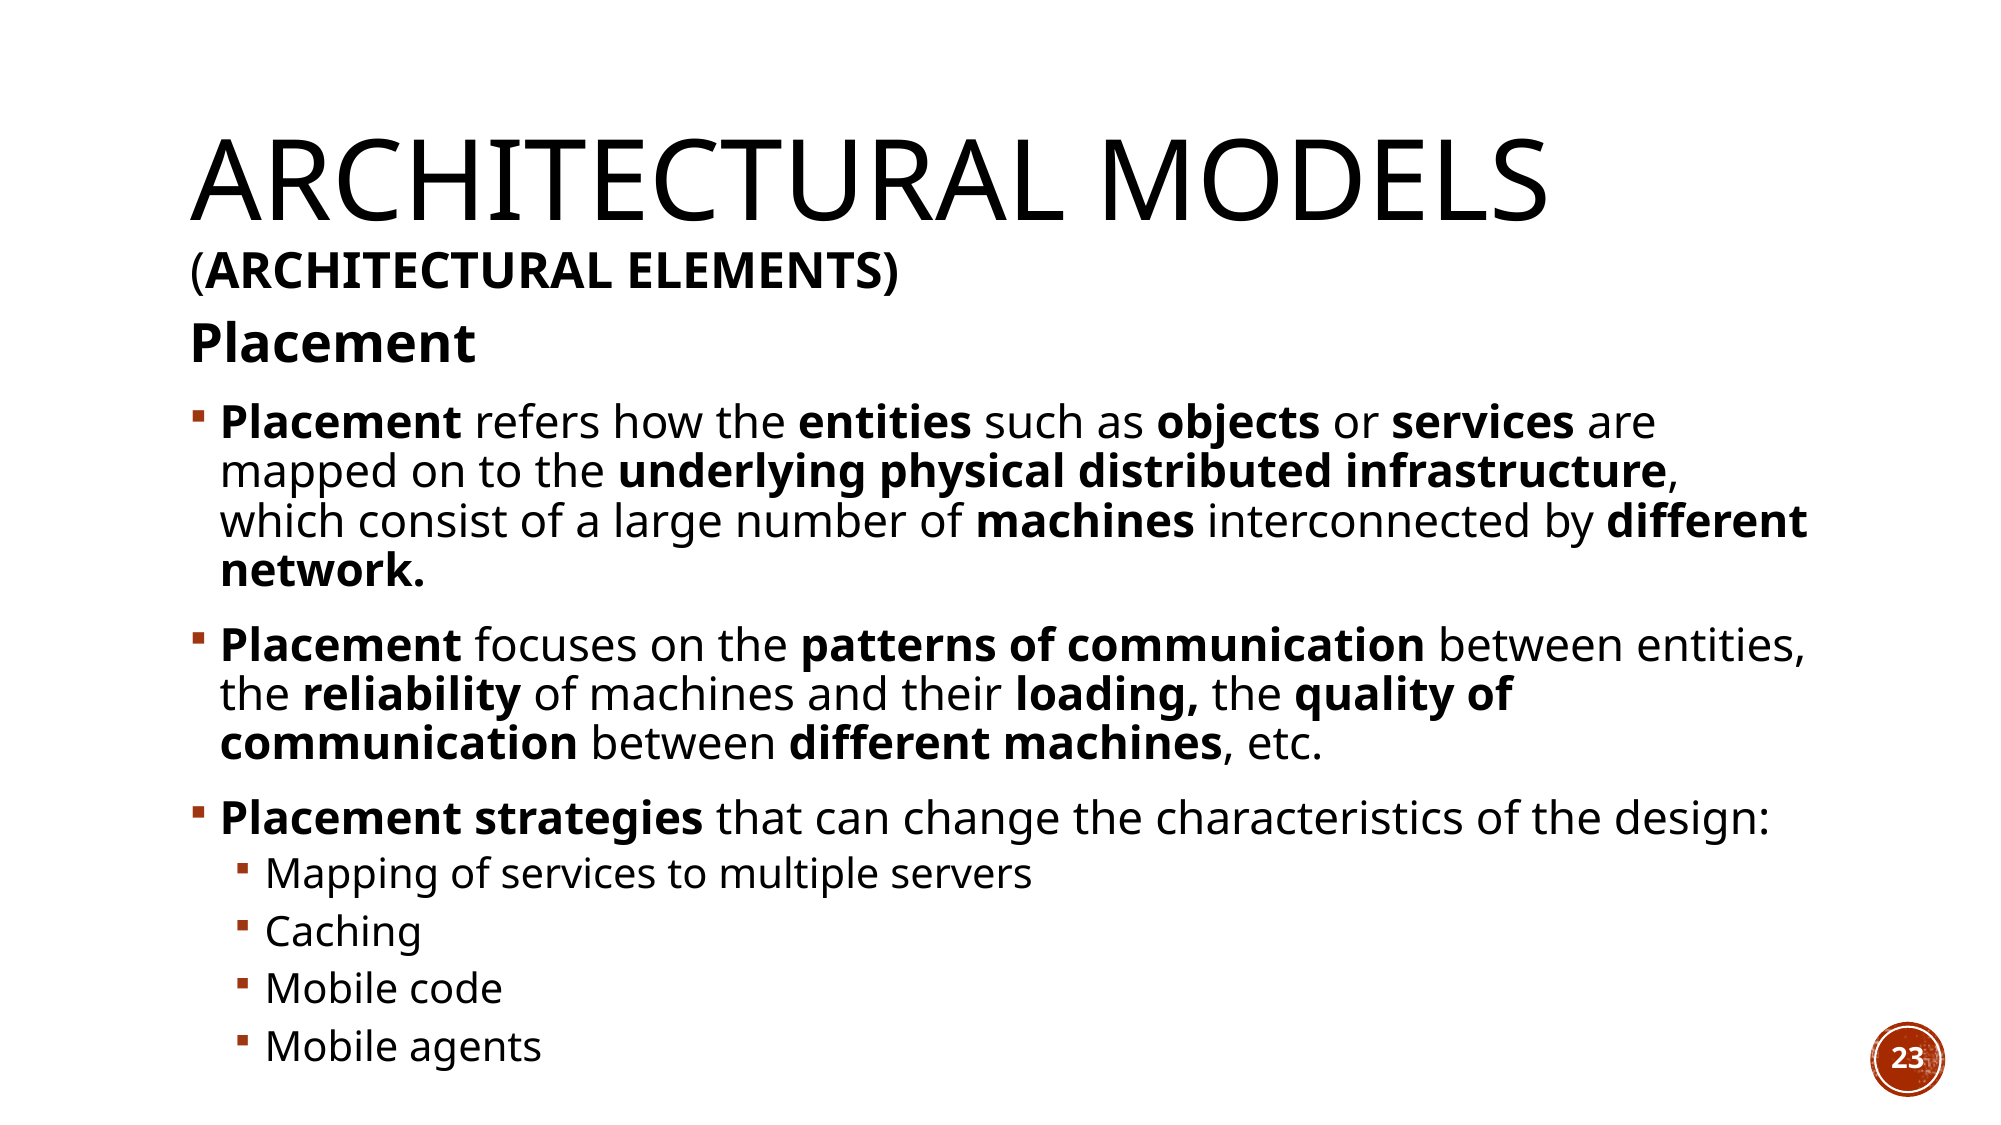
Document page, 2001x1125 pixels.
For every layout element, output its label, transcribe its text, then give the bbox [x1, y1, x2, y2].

slide_number 23 [1855, 1028, 1961, 1089]
list Placement Placement refers how the entities such as objects or services are mapped on to the underlying physical distributed infrastructure, which consist of a large number of machines interconnected by different network. Placement focuses on the patterns of communication between entities, the reliability of machines and their loading, the quality of communication between different machines, etc. Placement strategies that can change the characteristics of the design: Mapping of services to multiple servers Caching Mobile code Mobile agents [174, 307, 1825, 1089]
title Architectural models (Architectural elements) [175, 79, 1826, 344]
